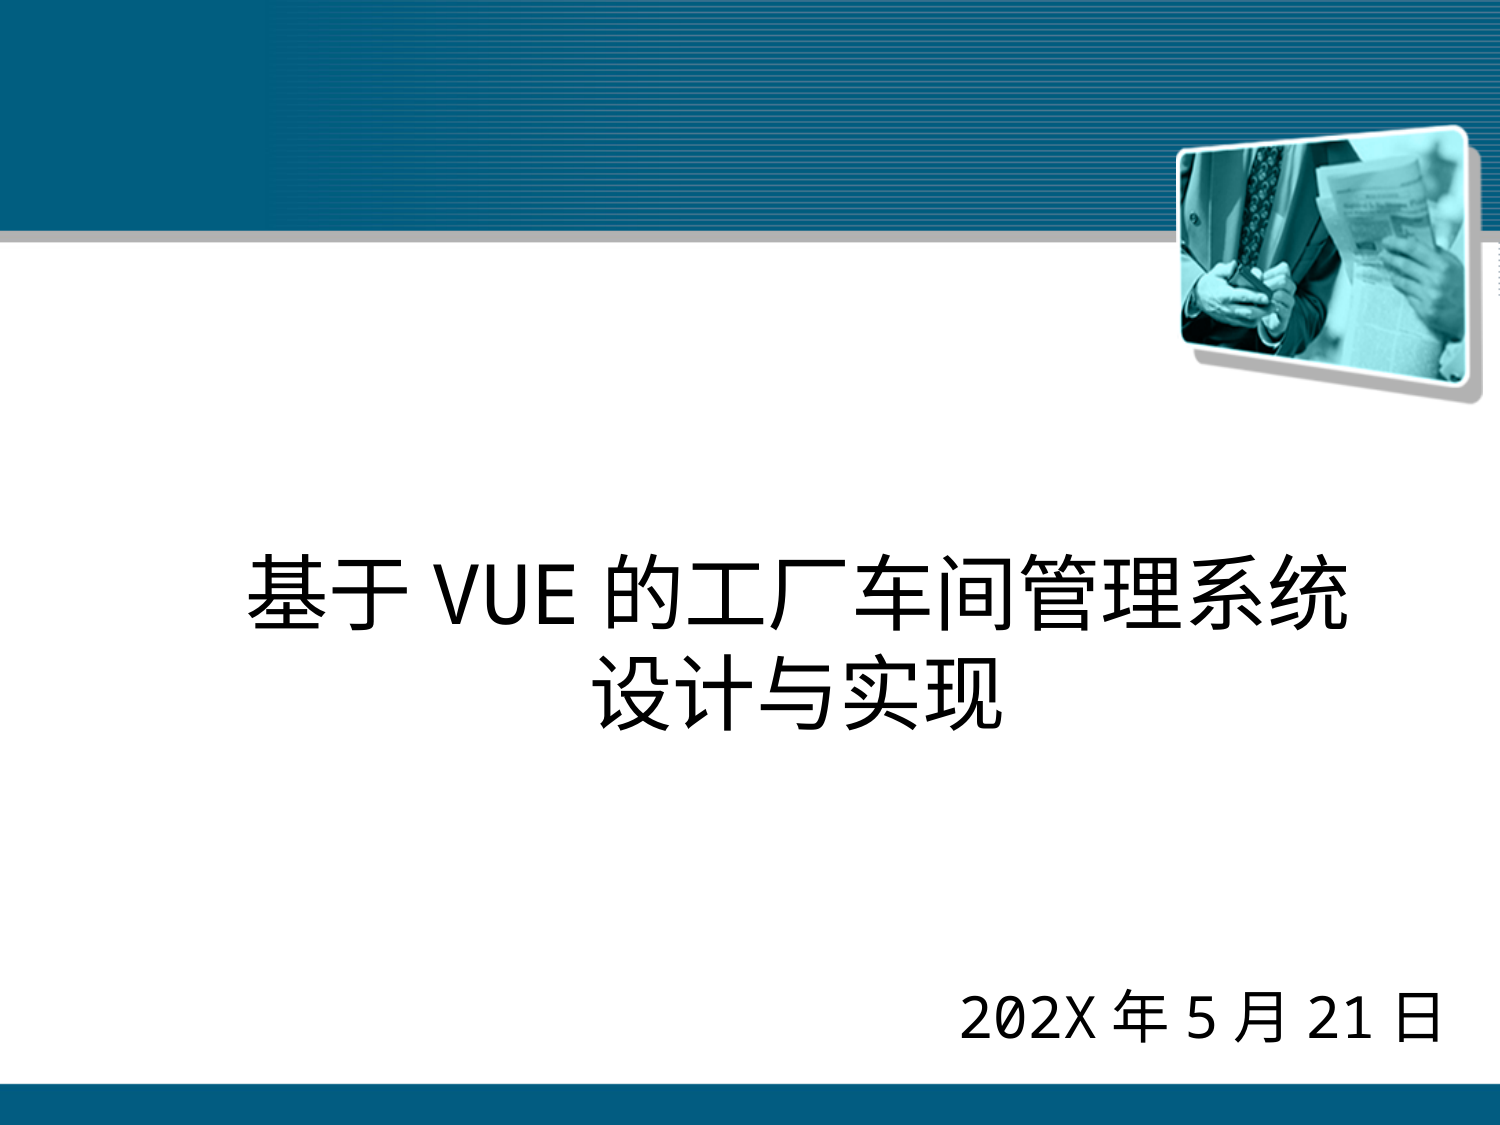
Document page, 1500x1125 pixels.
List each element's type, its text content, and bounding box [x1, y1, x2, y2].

picture [0, 125, 1500, 1084]
title [85, 16, 1434, 148]
text_box 202X年5月21日 [943, 972, 1463, 1058]
subtitle 基于VUE的工厂车间管理系统设计与实现 [224, 533, 1372, 684]
